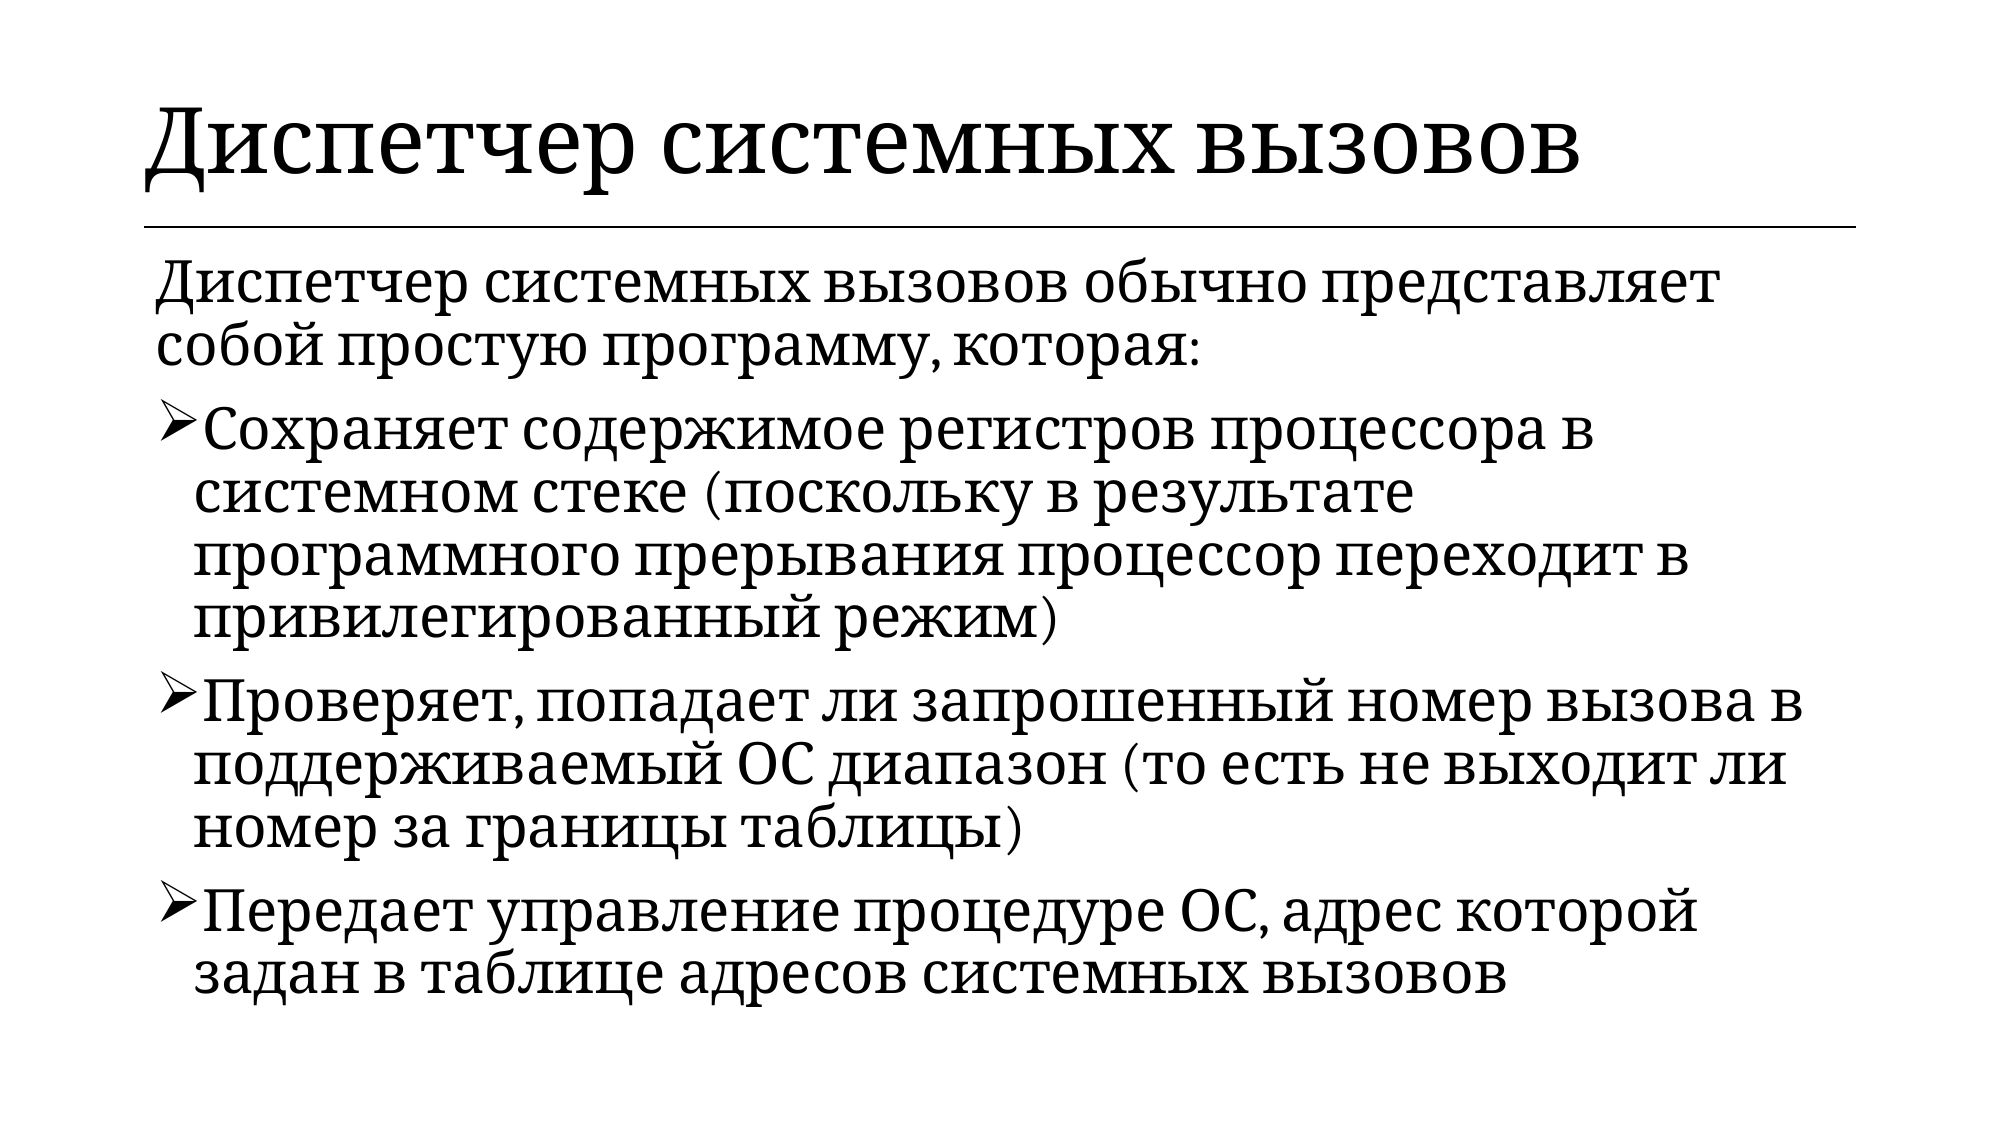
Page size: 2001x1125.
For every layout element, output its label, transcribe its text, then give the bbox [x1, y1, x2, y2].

table_header Диспетчер системных вызовов [144, 60, 1856, 226]
list Диспетчер системных вызовов обычно представляет собой простую программу, которая: Сохраняет содержимое регистров процессора в системном стеке (поскольку в результате программного прерывания процессор переходит в привилегированный режим) Проверяет, попадает ли запрошенный номер вызова в поддерживаемый ОС диапазон (то есть не выходит ли номер за границы таблицы) Передает управление процедуре ОС, адрес которой задан в таблице адресов системных вызовов [140, 245, 1860, 1066]
